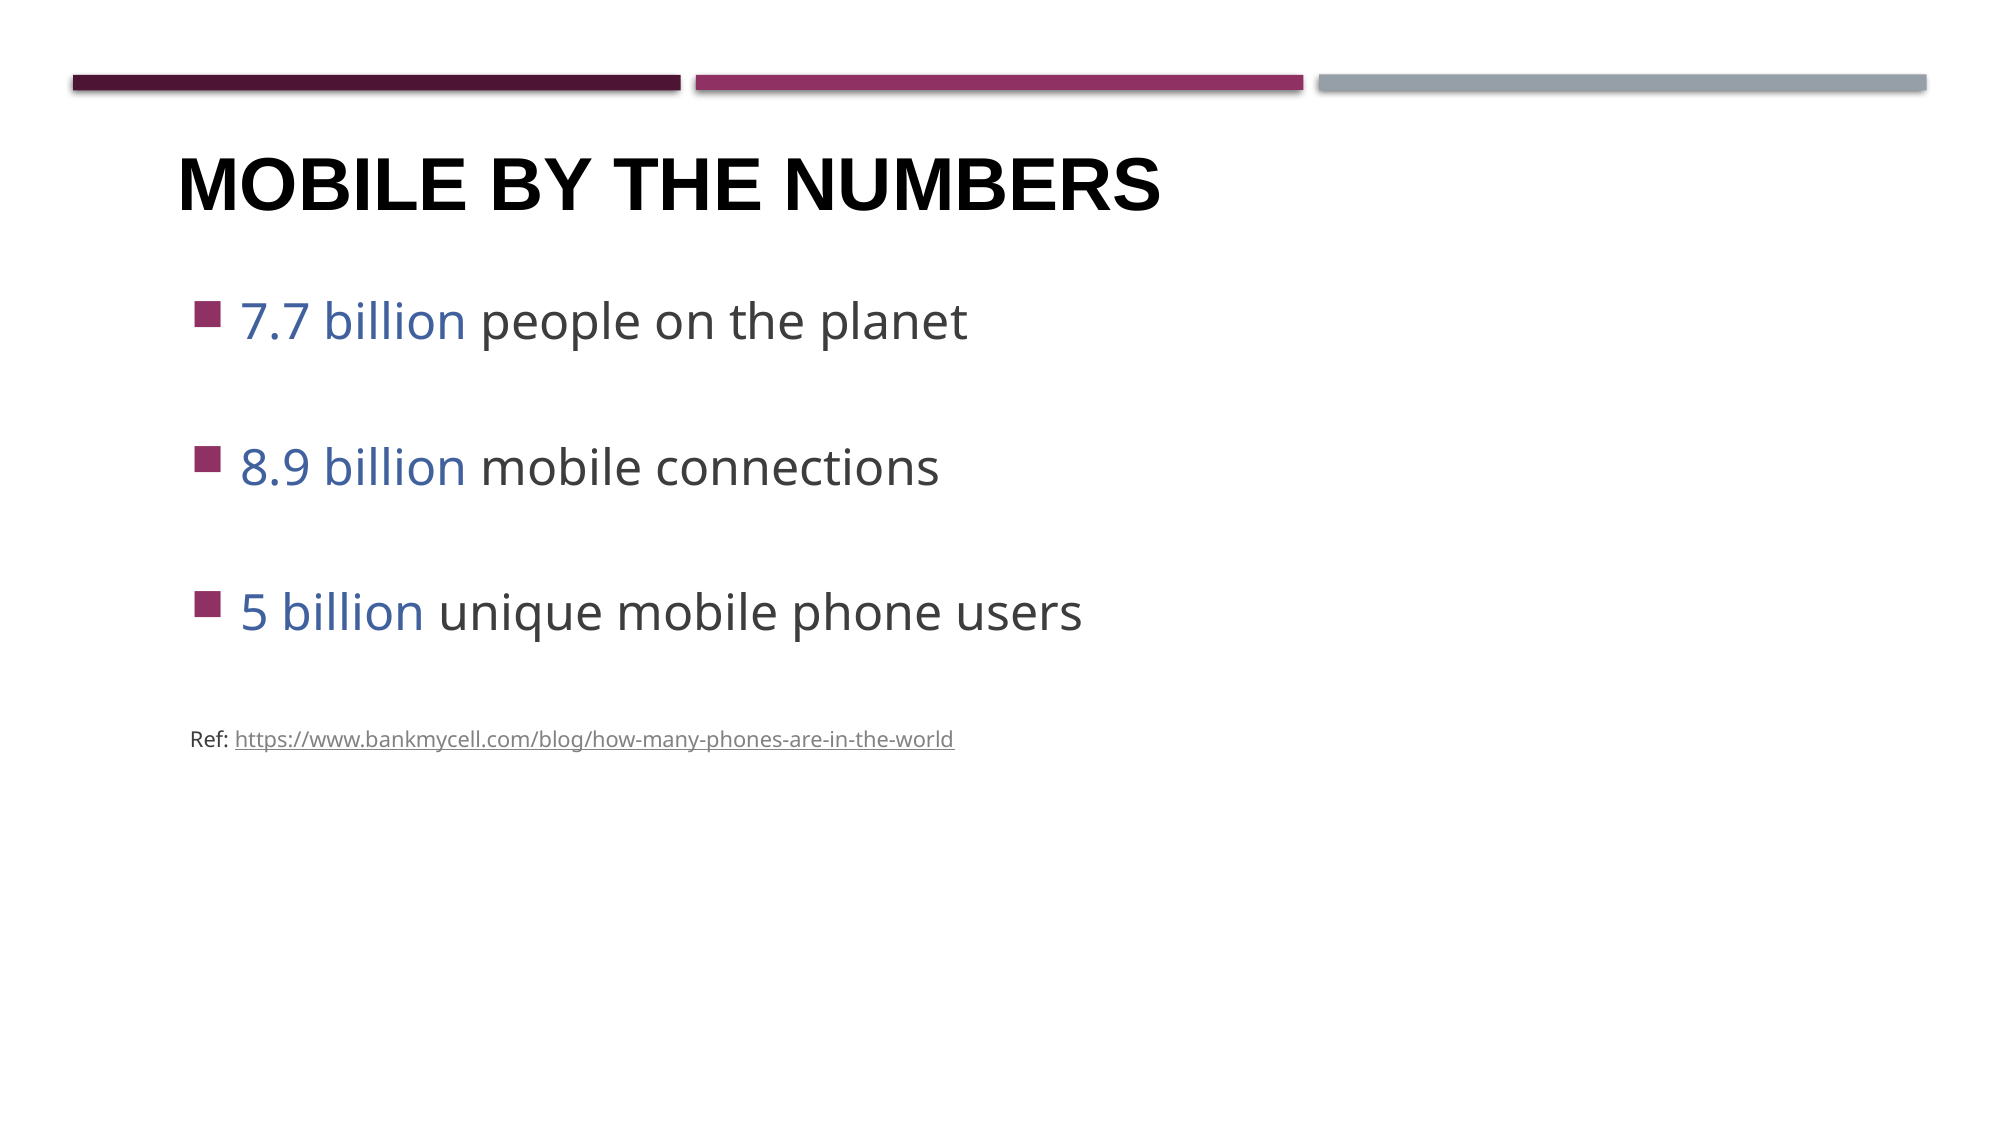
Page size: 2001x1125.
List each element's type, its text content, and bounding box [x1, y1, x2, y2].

title Mobile by the Numbers [162, 99, 1513, 241]
list 7.7 billion people on the planet 8.9 billion mobile connections 5 billion unique mobile phone users Ref: https://www.bankmycell.com/blog/how-many-phones-are-in-the-world [174, 275, 1525, 887]
